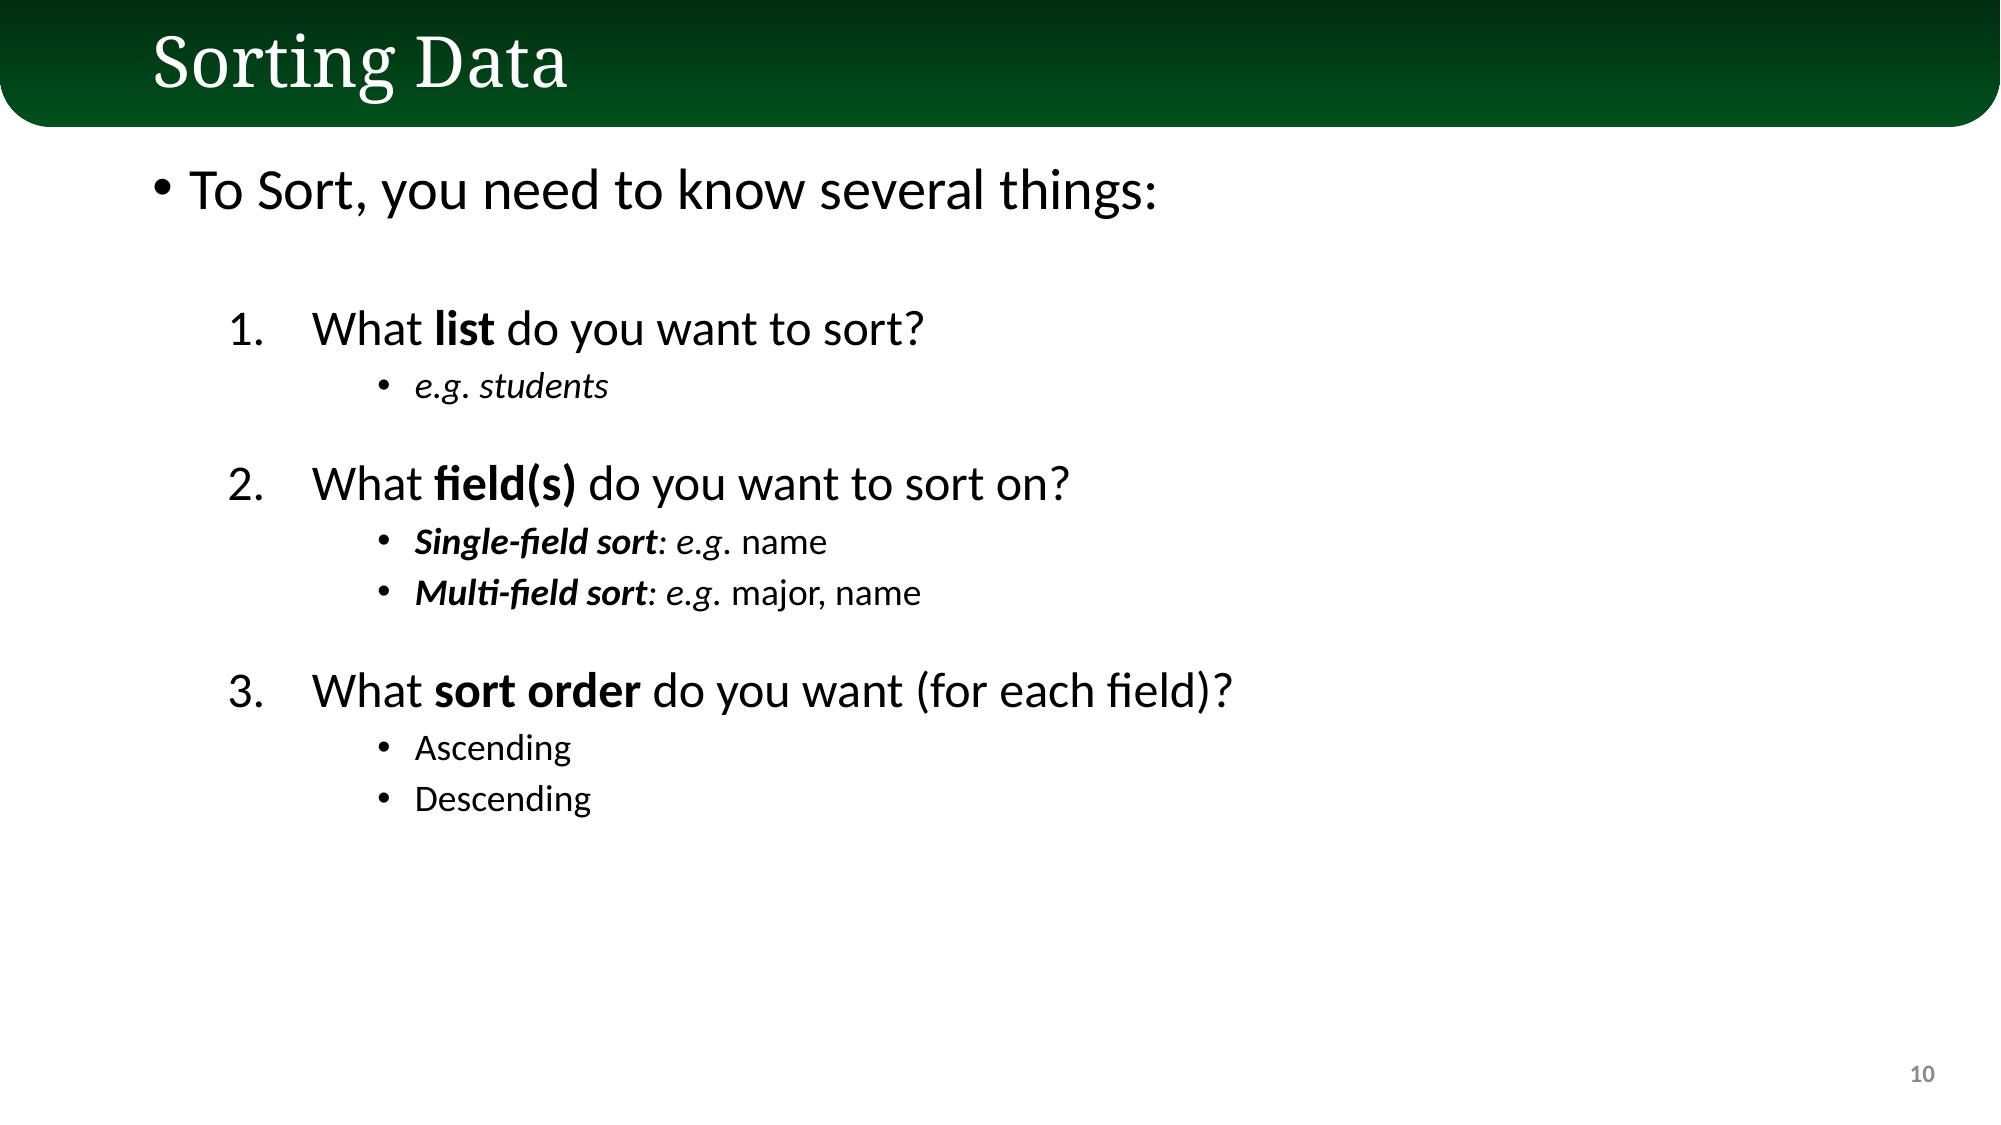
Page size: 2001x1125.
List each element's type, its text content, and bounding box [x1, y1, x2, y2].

list To Sort, you need to know several things: What list do you want to sort? e.g. students What field(s) do you want to sort on? Single-field sort: e.g. name Multi-field sort: e.g. major, name What sort order do you want (for each field)? Ascending Descending [137, 151, 1863, 1002]
slide_number 10 [1500, 1042, 1951, 1103]
title Sorting Data [137, 19, 1863, 111]
